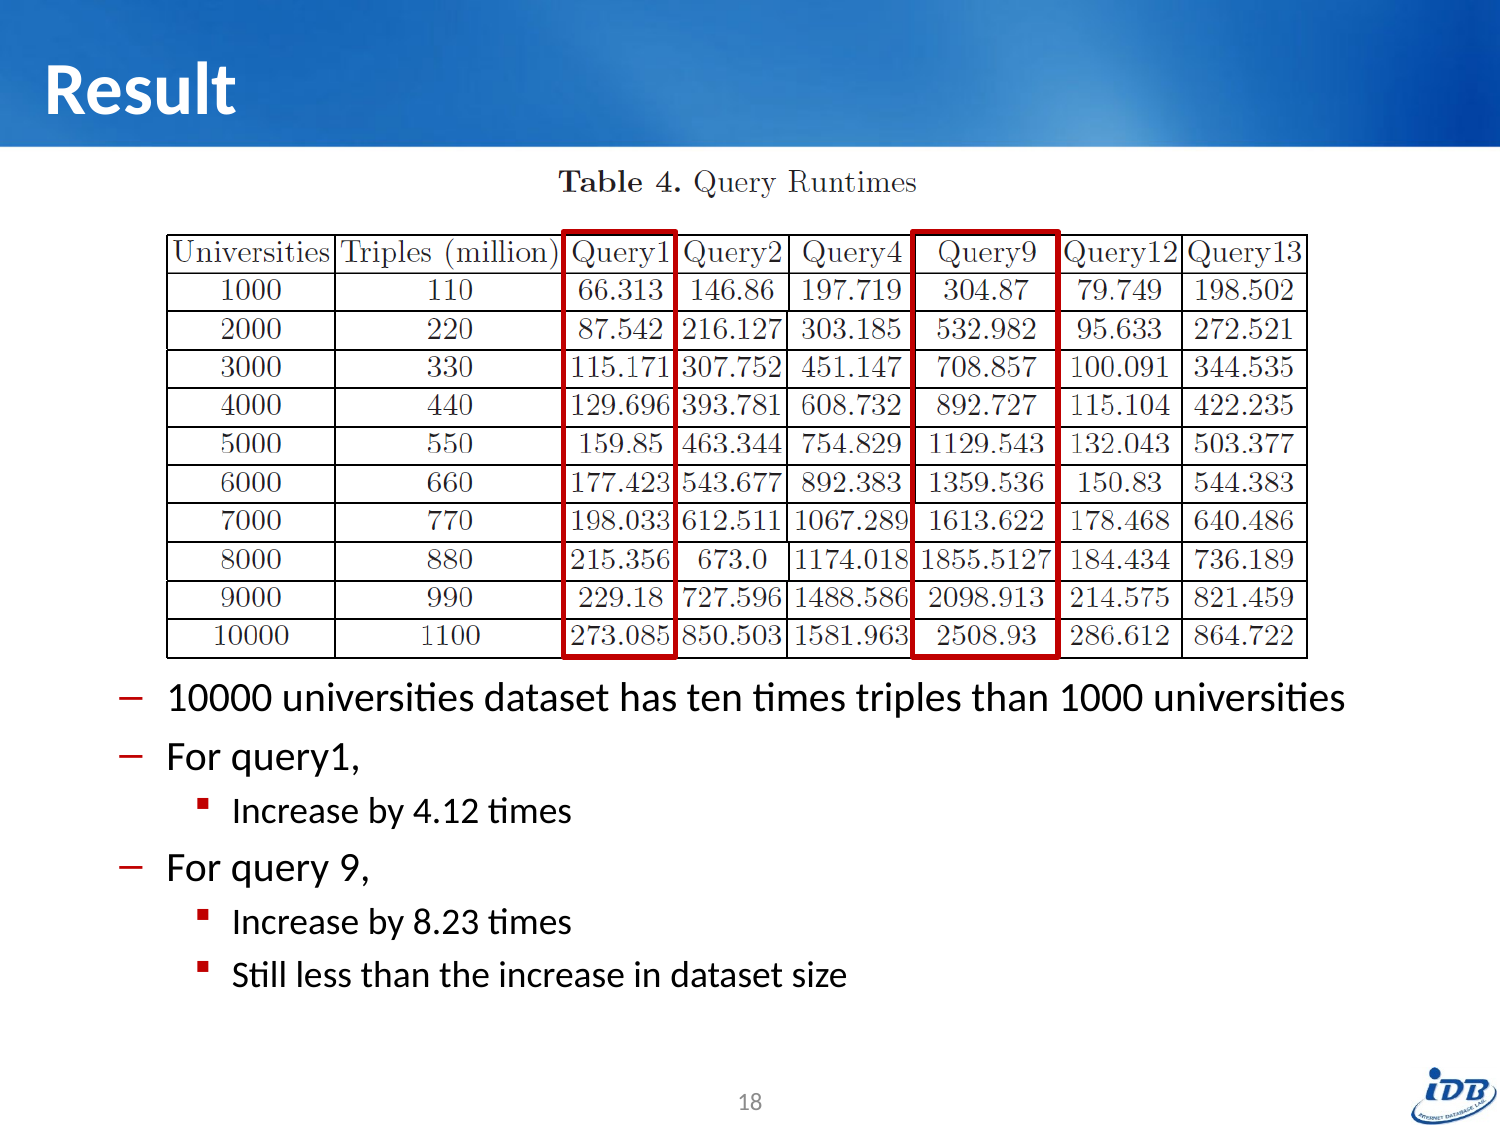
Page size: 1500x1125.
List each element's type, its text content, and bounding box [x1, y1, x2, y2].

list 10000 universities dataset has ten times triples than 1000 universities For query1, Increase by 4.12 times For query 9, Increase by 8.23 times Still less than the increase in dataset size [29, 174, 1471, 1071]
slide_number 18 [684, 1082, 816, 1118]
title Result [29, 19, 1471, 149]
picture [0, 0, 1500, 1125]
